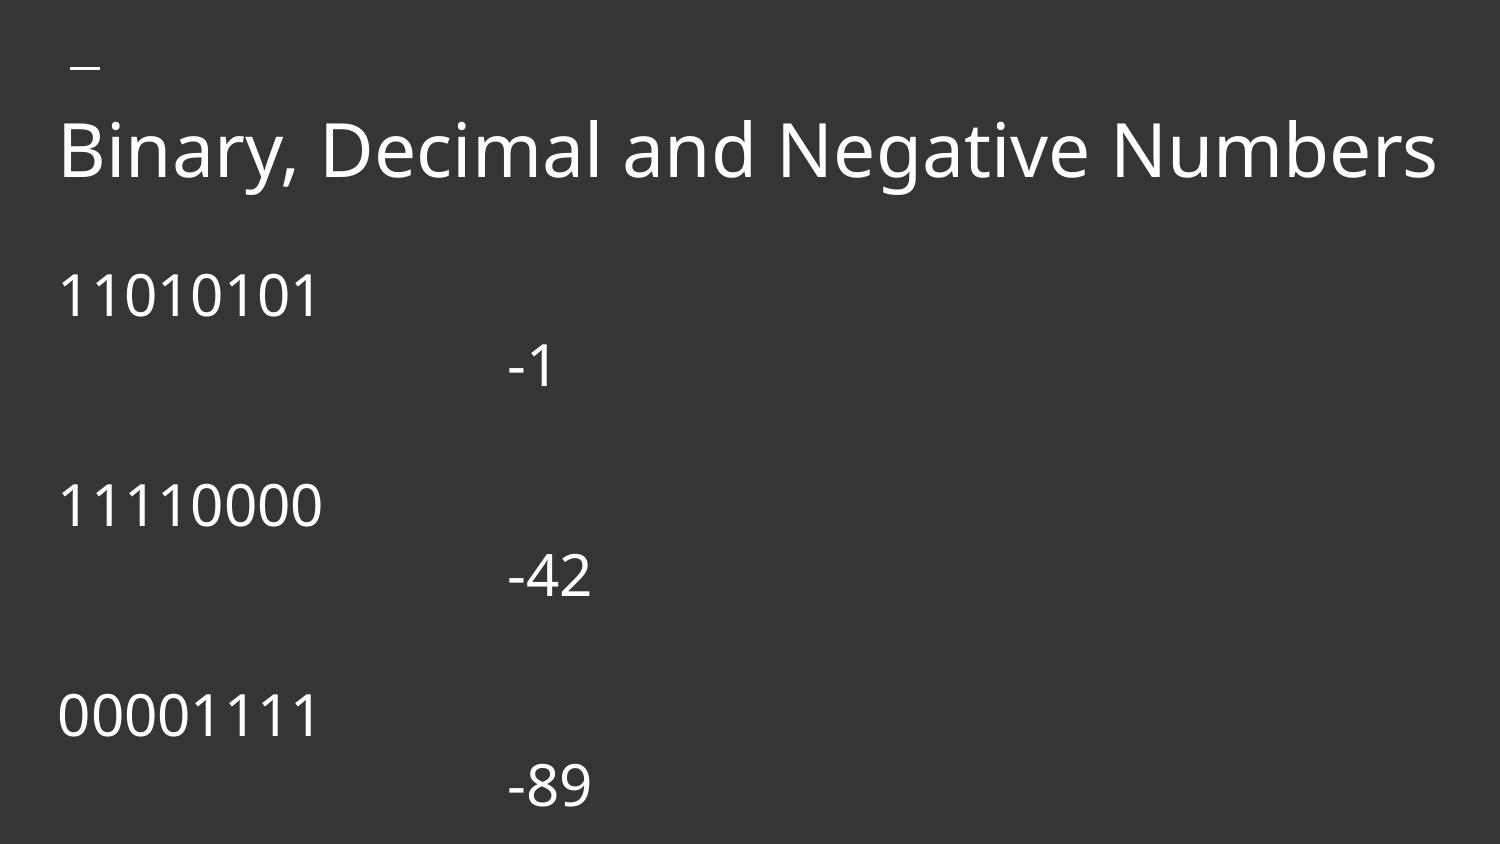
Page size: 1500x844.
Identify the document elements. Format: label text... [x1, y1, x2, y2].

title Binary, Decimal and Negative Numbers [42, 88, 1458, 206]
text_box 11010101 -1 11110000 -42 00001111 -89 11100111 12 [42, 243, 1458, 844]
